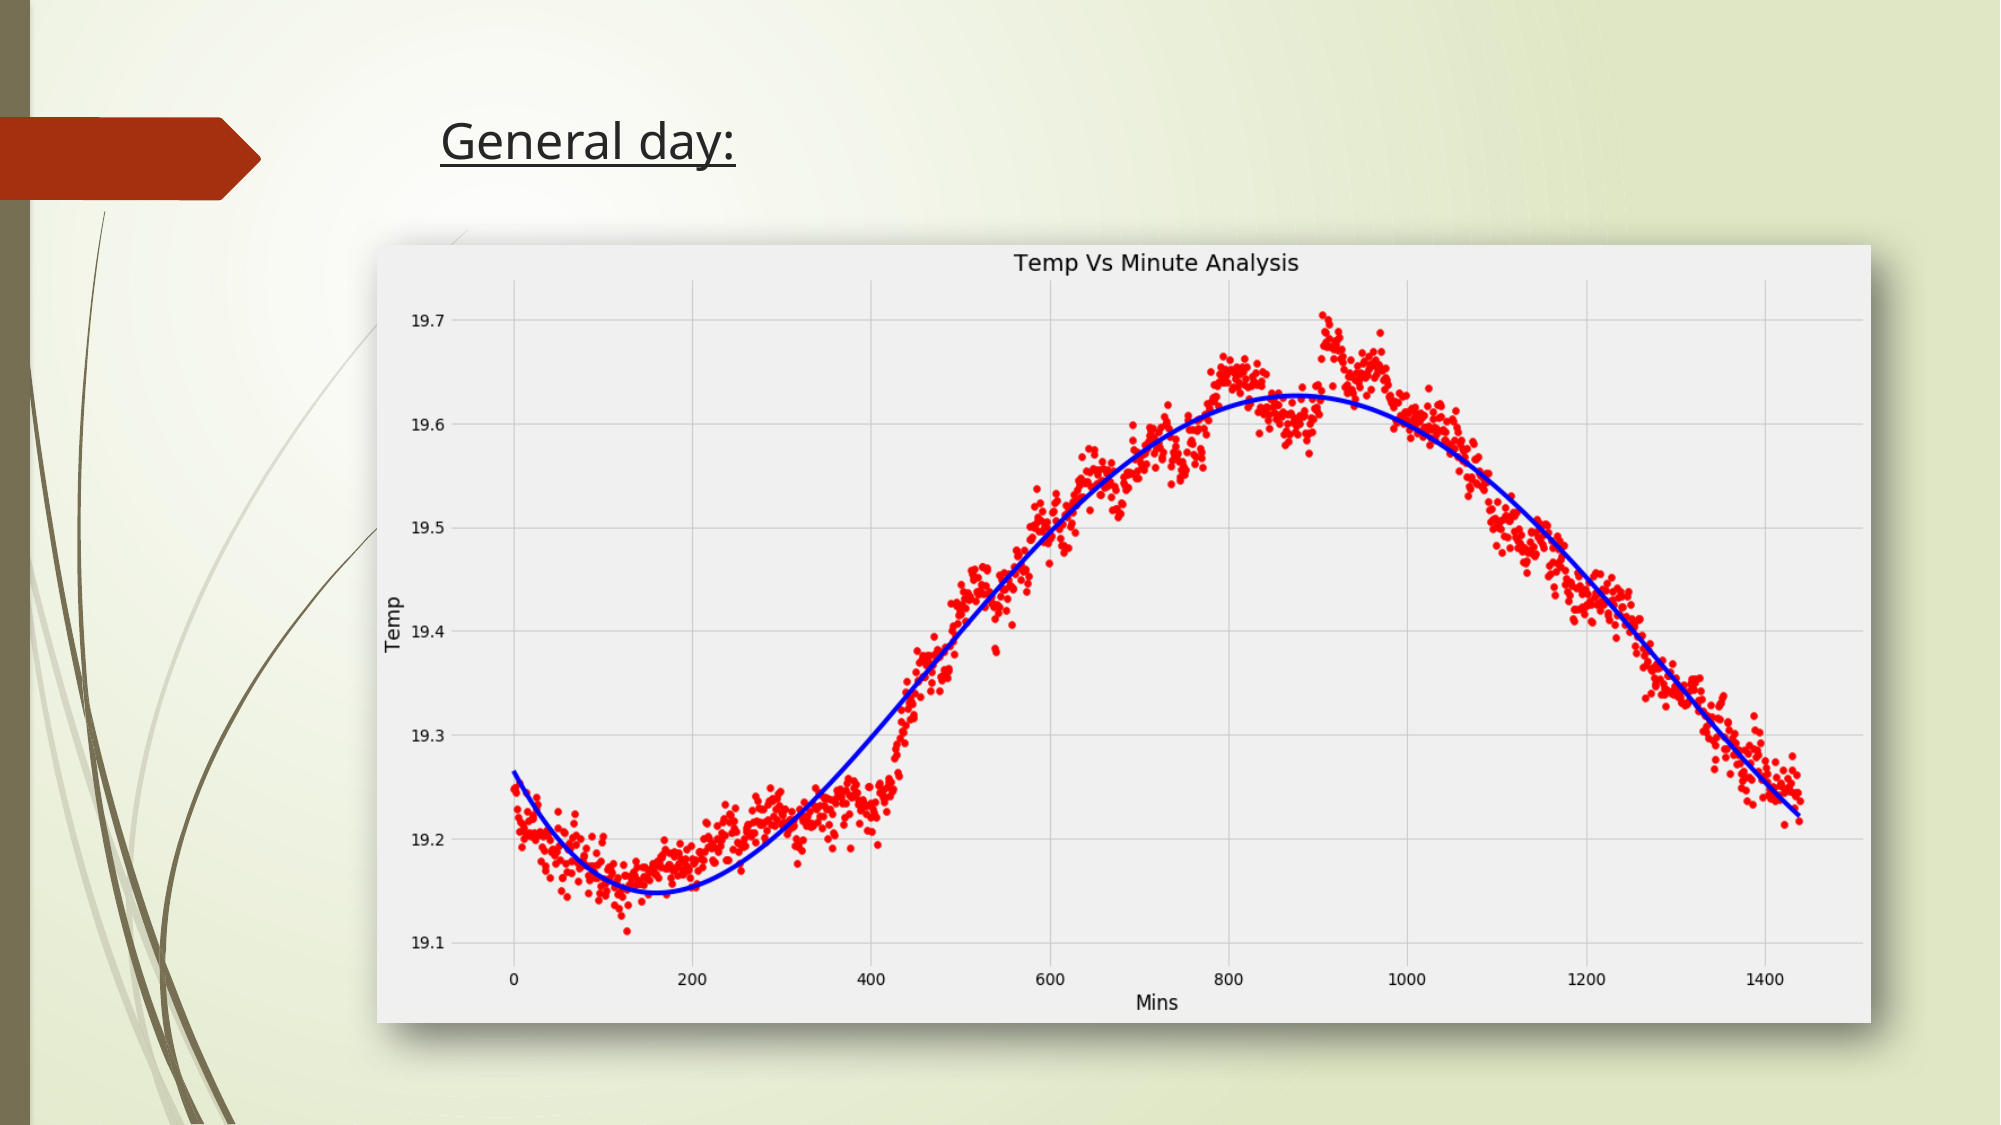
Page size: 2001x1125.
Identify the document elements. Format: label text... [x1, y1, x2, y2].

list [376, 244, 1871, 1023]
title General day: [425, 102, 1888, 234]
